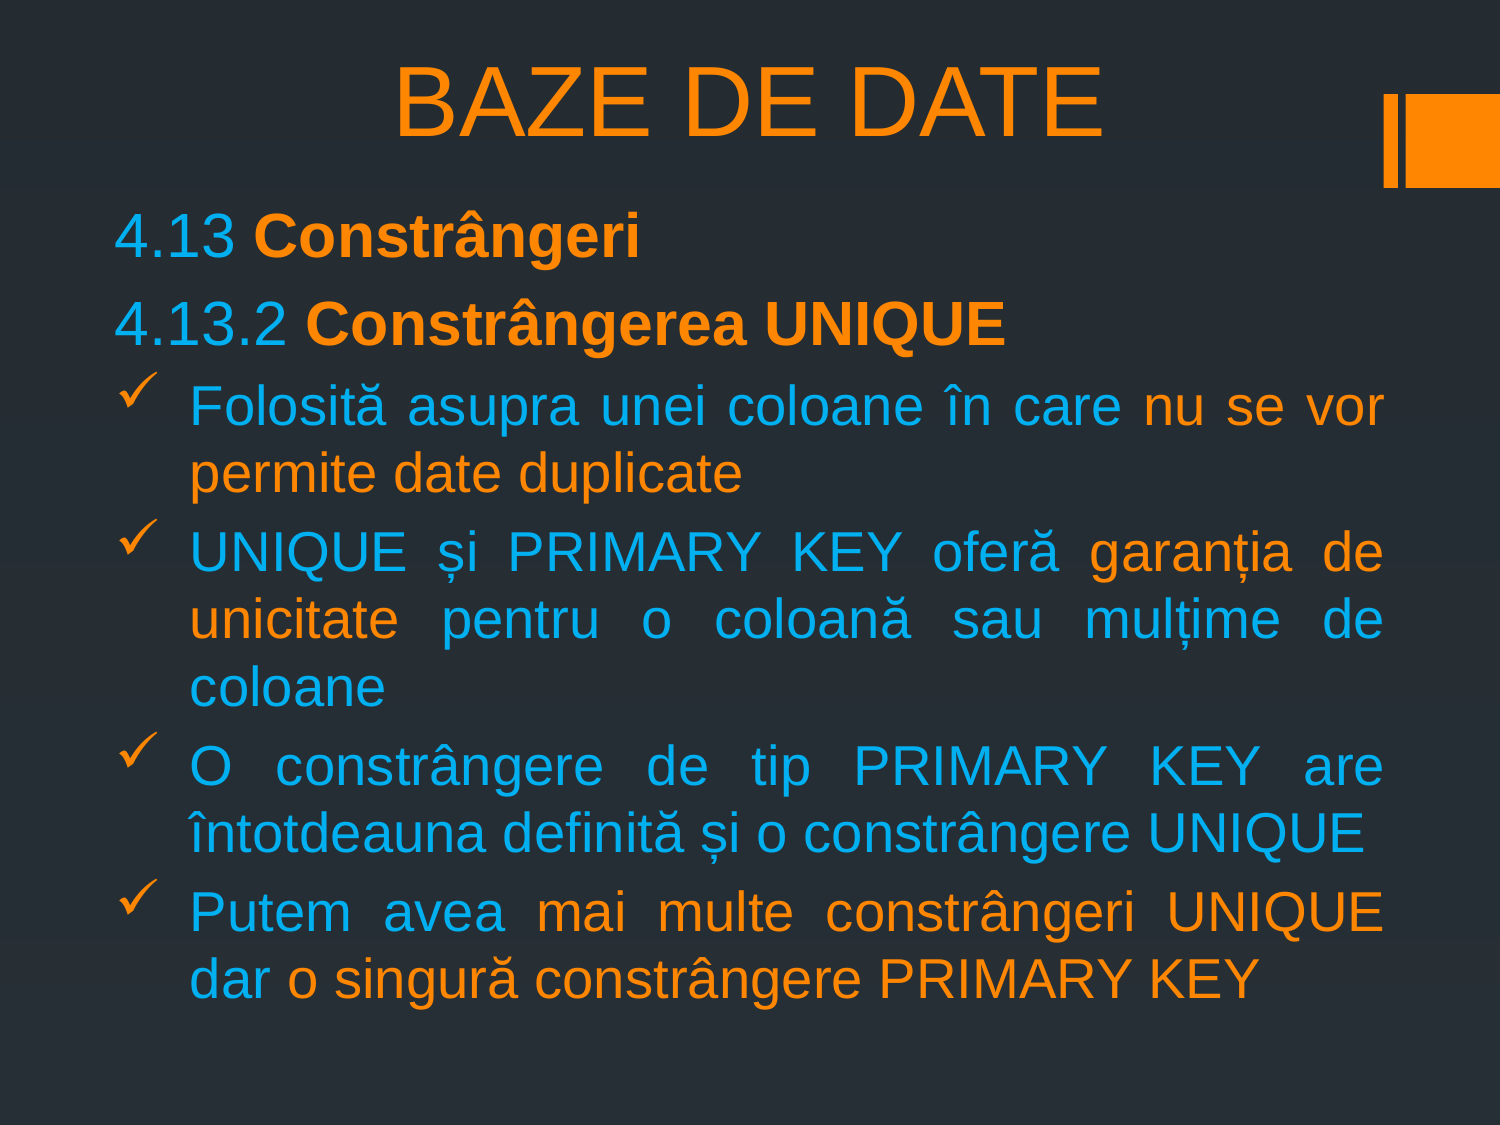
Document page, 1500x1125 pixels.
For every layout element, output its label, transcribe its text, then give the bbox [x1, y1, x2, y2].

subtitle 4.13 Constrângeri 4.13.2 Constrângerea UNIQUE Folosită asupra unei coloane în care nu se vor permite date duplicate UNIQUE și PRIMARY KEY oferă garanția de unicitate pentru o coloană sau mulțime de coloane O constrângere de tip PRIMARY KEY are întotdeauna definită și o constrângere UNIQUE Putem avea mai multe constrângeri UNIQUE dar o singură constrângere PRIMARY KEY [99, 187, 1400, 1025]
title BAZE DE DATE [112, 0, 1388, 164]
